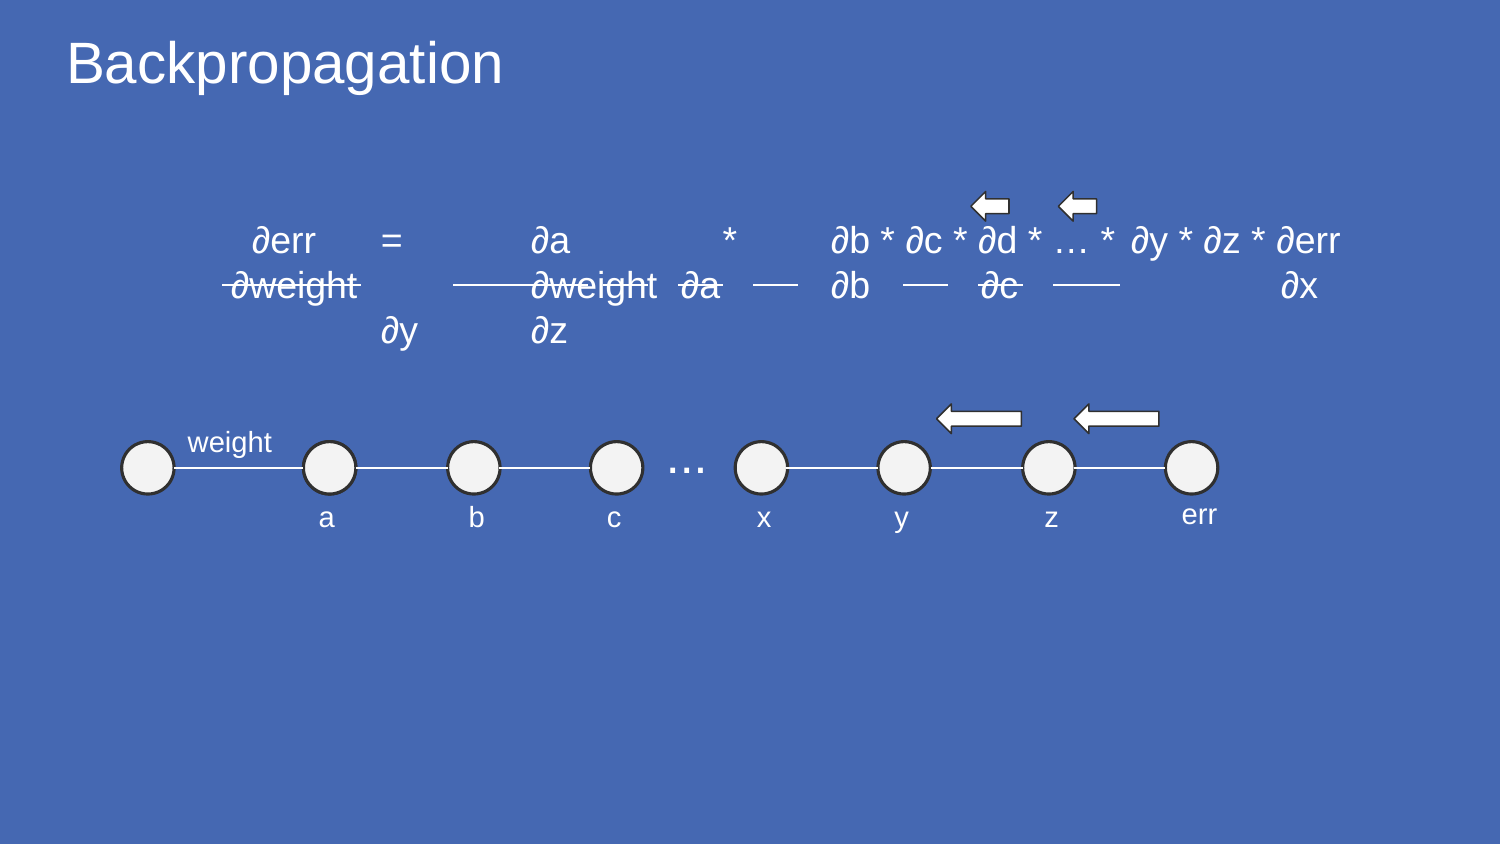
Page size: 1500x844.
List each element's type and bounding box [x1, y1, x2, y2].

text_box [121, 105, 1429, 577]
title [51, 10, 1449, 105]
